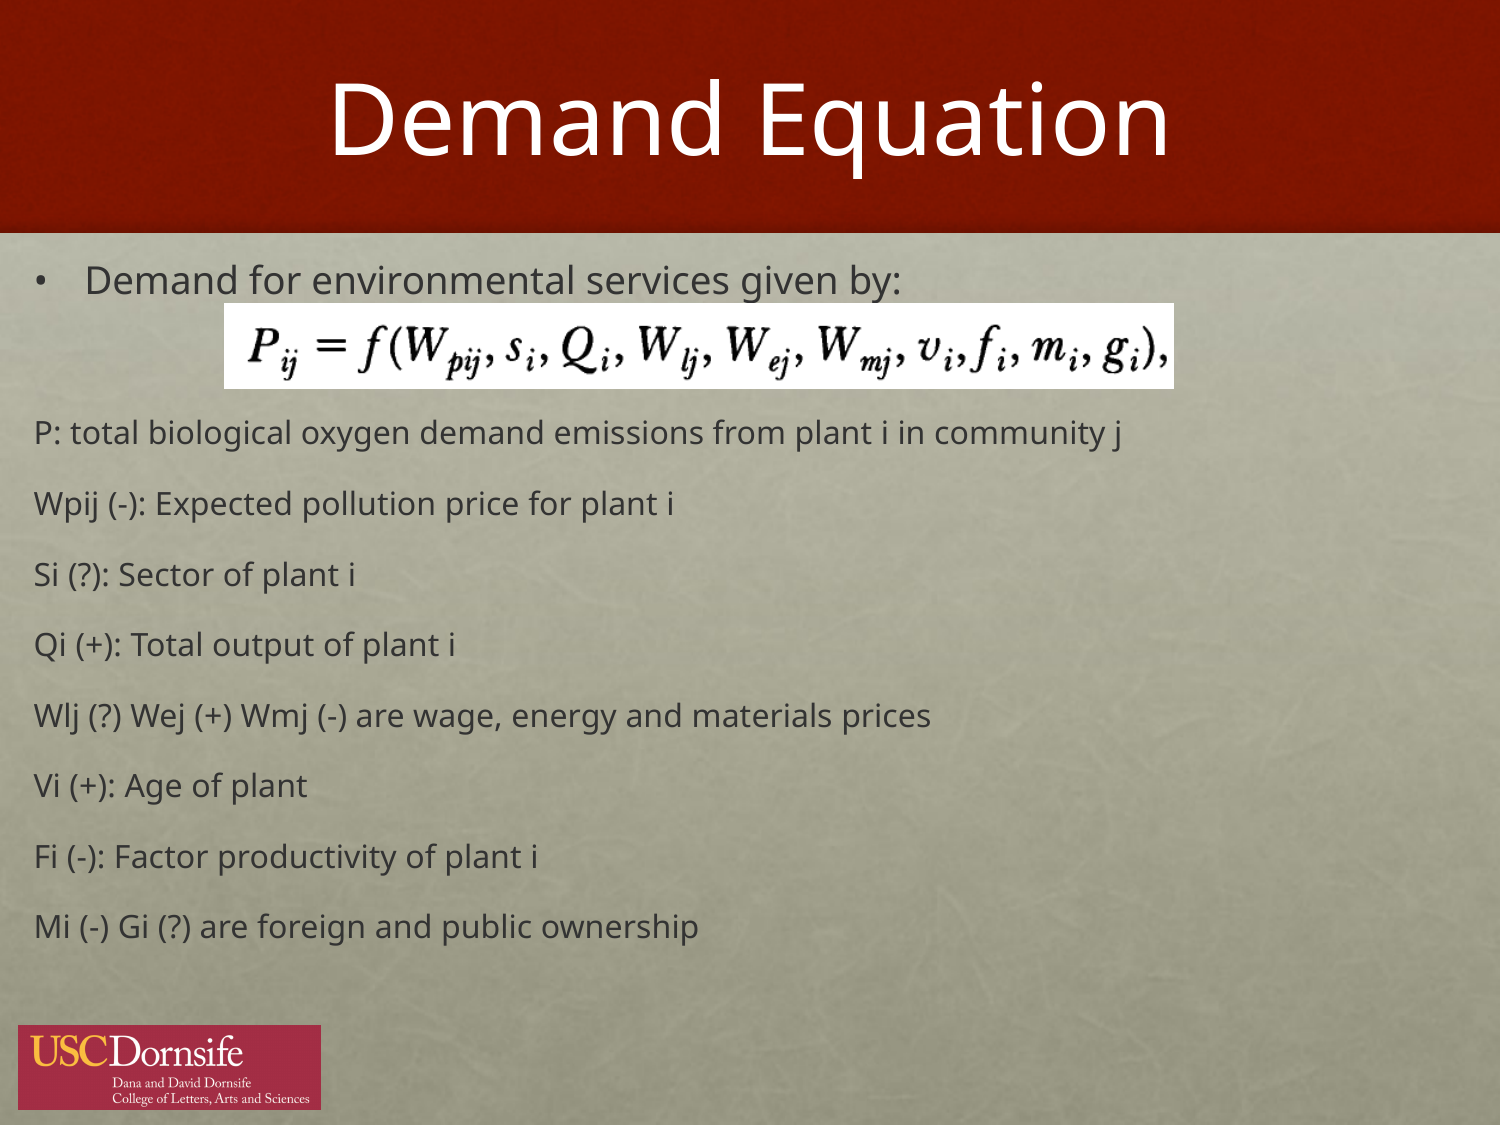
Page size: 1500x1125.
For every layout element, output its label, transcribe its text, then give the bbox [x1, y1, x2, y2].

picture [0, 214, 1500, 1125]
list Demand for environmental services given by: P: total biological oxygen demand emissions from plant i in community j Wpij (-): Expected pollution price for plant i Si (?): Sector of plant i Qi (+): Total output of plant i Wlj (?) Wej (+) Wmj (-) are wage, energy and materials prices Vi (+): Age of plant Fi (-): Factor productivity of plant i Mi (-) Gi (?) are foreign and public ownership [18, 248, 1452, 1026]
title Demand Equation [127, 10, 1372, 221]
